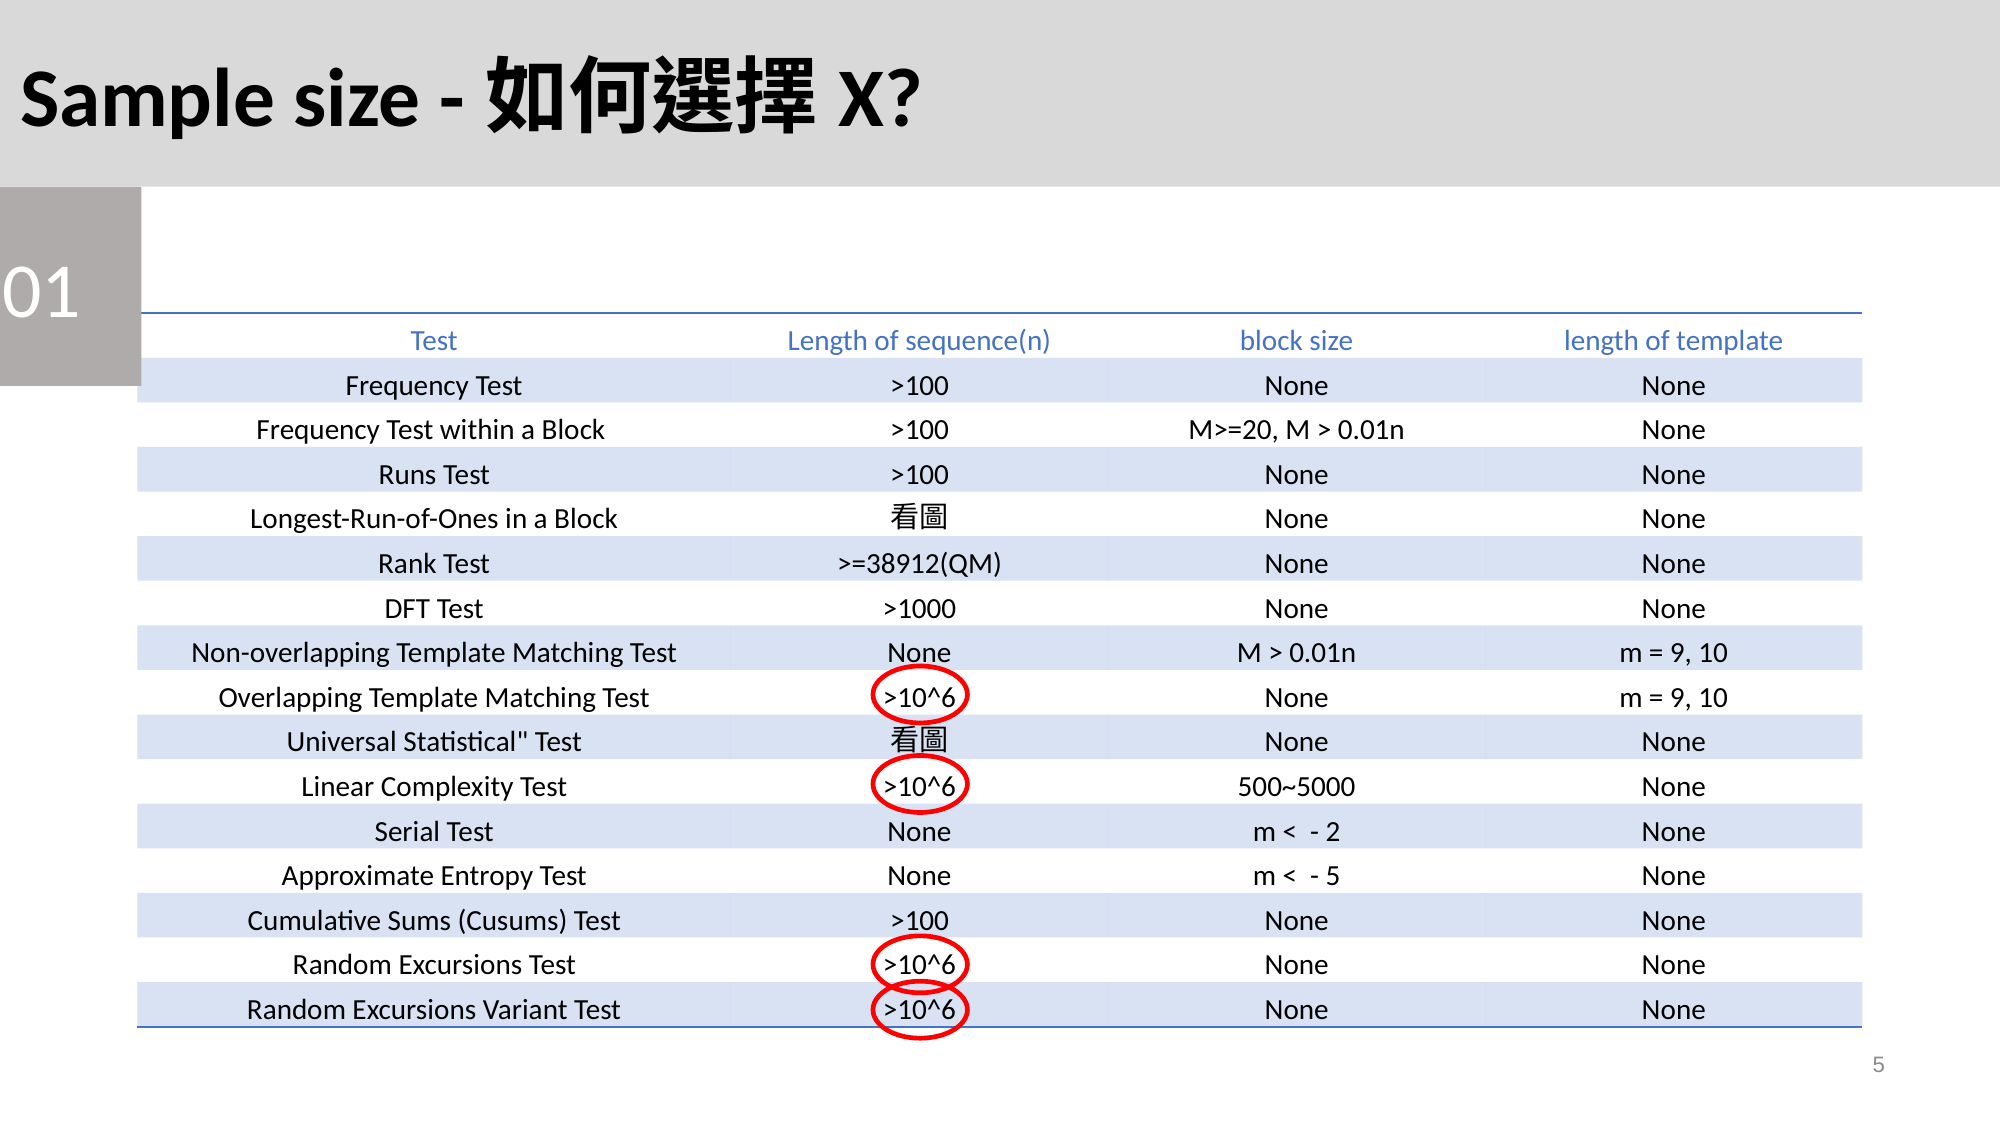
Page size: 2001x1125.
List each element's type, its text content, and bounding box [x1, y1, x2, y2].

text_box Sample size -如何選擇X? [0, 0, 2000, 187]
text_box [872, 665, 968, 1039]
text_box 01 [0, 186, 142, 387]
slide_number 5 [1433, 1042, 1900, 1103]
